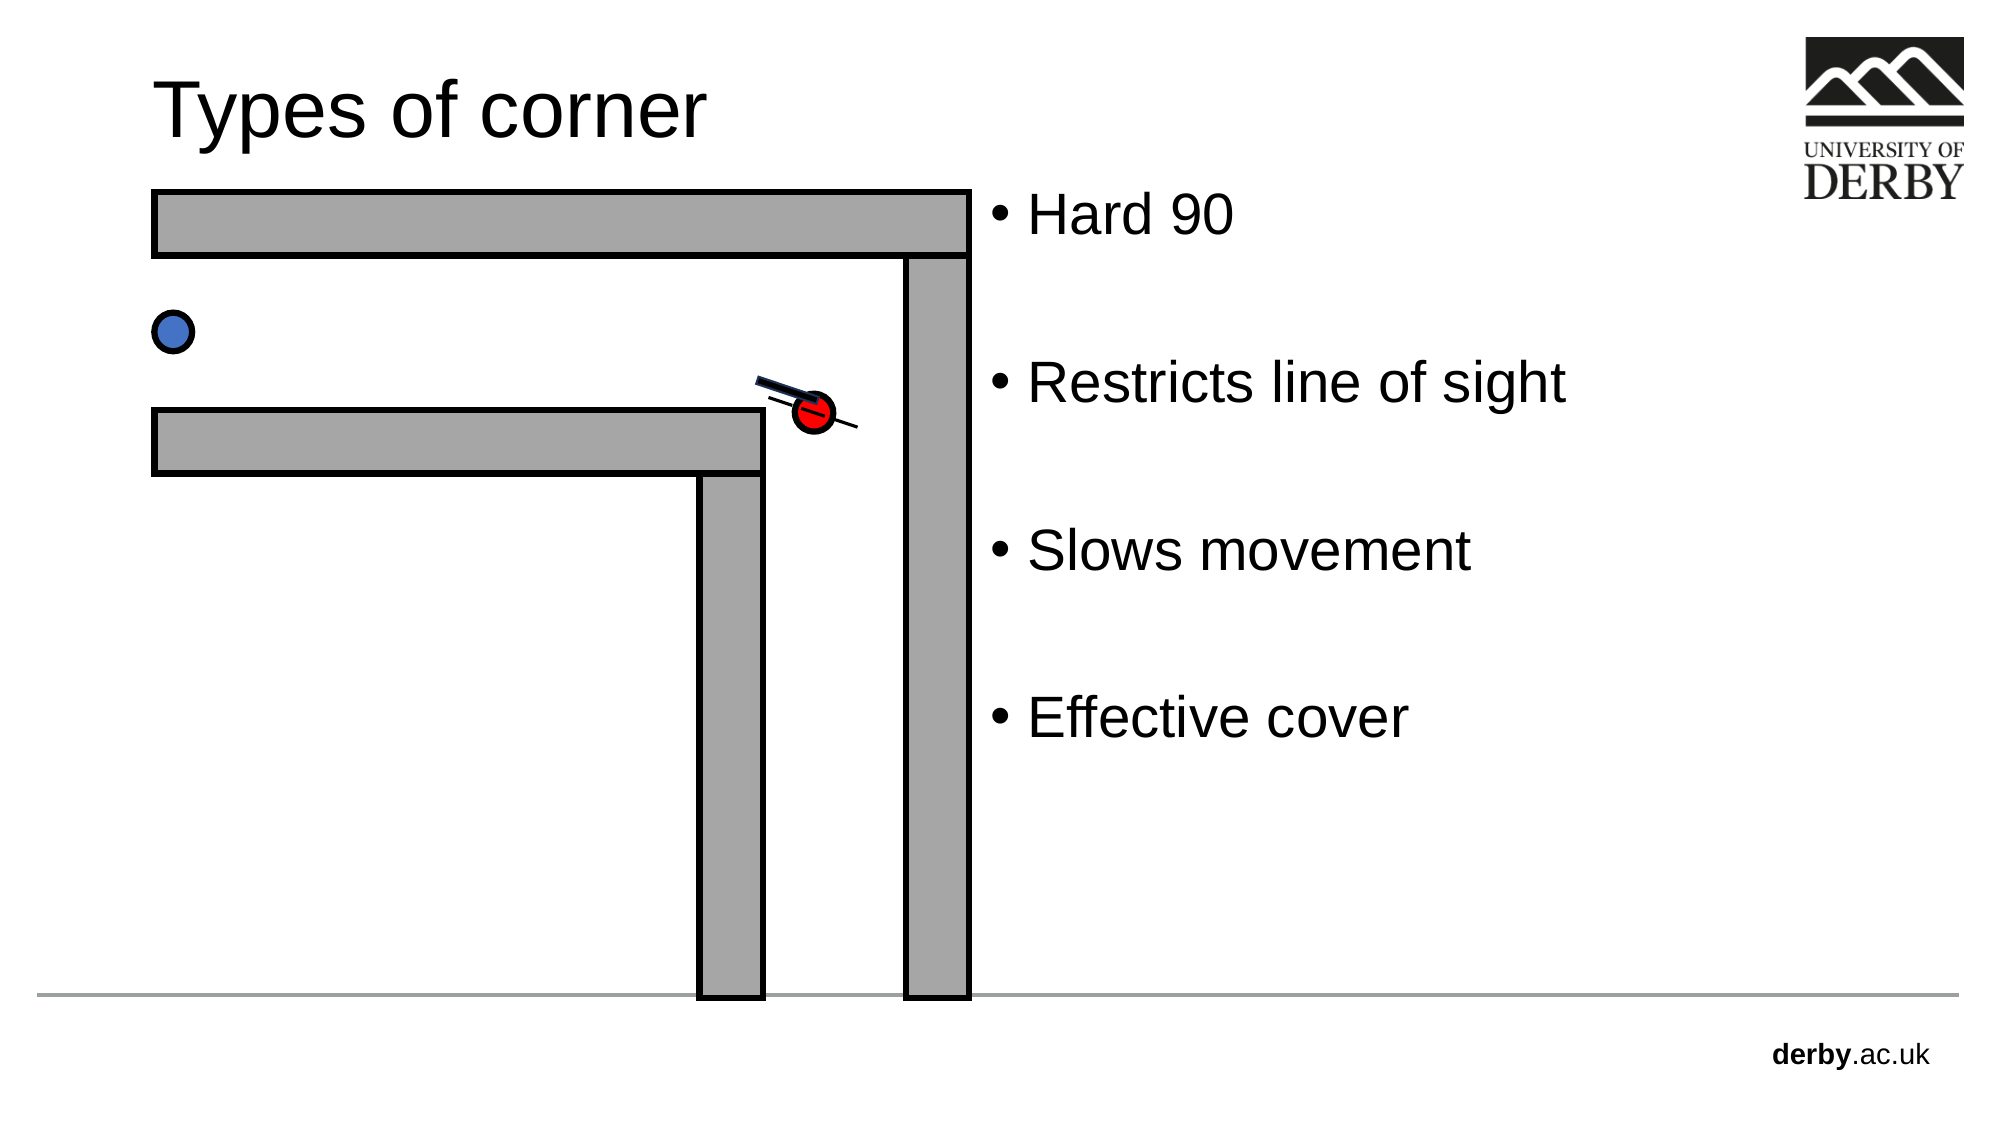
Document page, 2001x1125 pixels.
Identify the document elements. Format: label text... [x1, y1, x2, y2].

list Hard 90 Restricts line of sight Slows movement Effective cover [975, 177, 1791, 985]
text_box [905, 254, 970, 999]
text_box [787, 354, 825, 466]
title Types of corner [137, 59, 1791, 163]
picture [1804, 37, 1964, 199]
text_box [153, 191, 970, 257]
text_box [699, 472, 764, 999]
text_box [153, 409, 764, 474]
text_box [153, 311, 194, 353]
